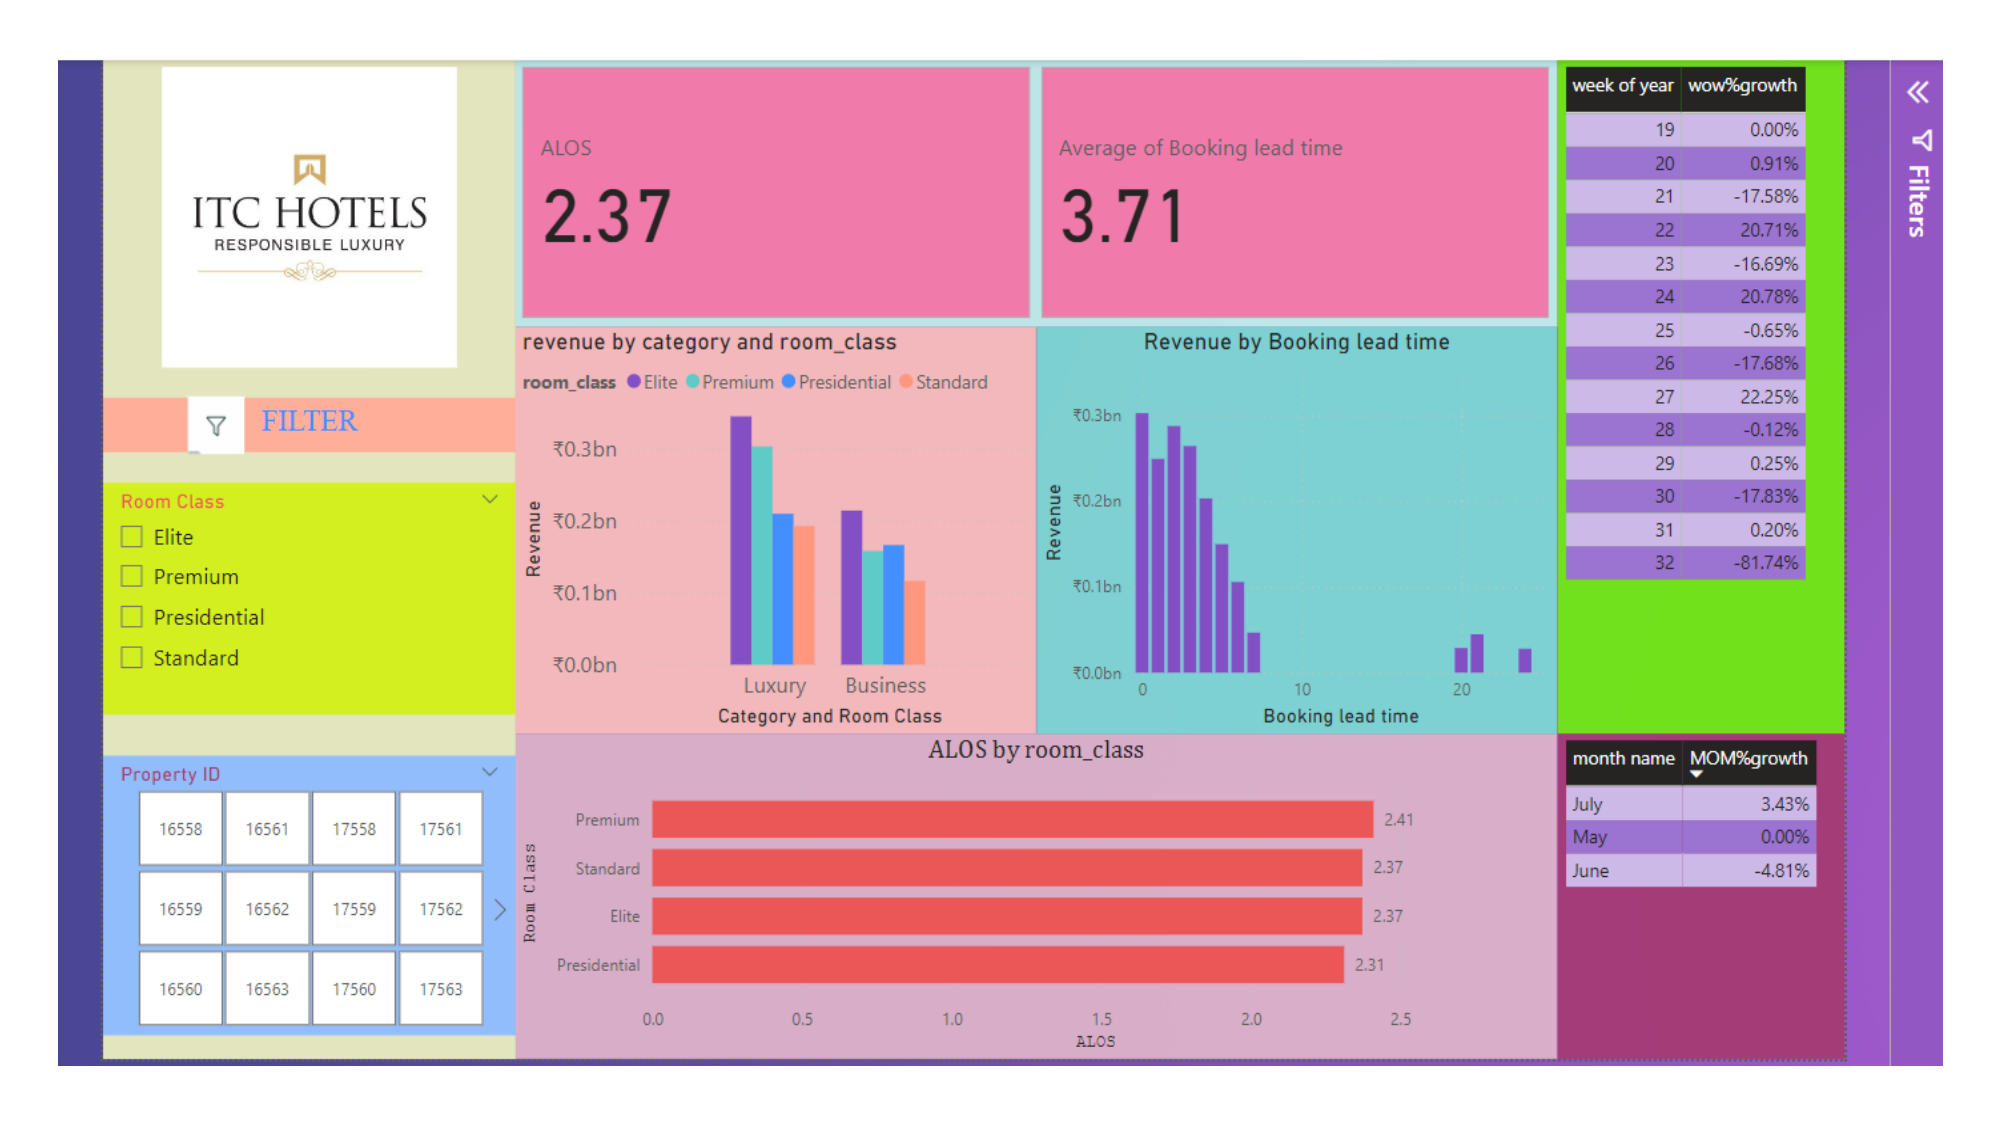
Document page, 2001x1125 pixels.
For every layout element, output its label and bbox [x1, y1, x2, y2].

list [58, 59, 1943, 1066]
